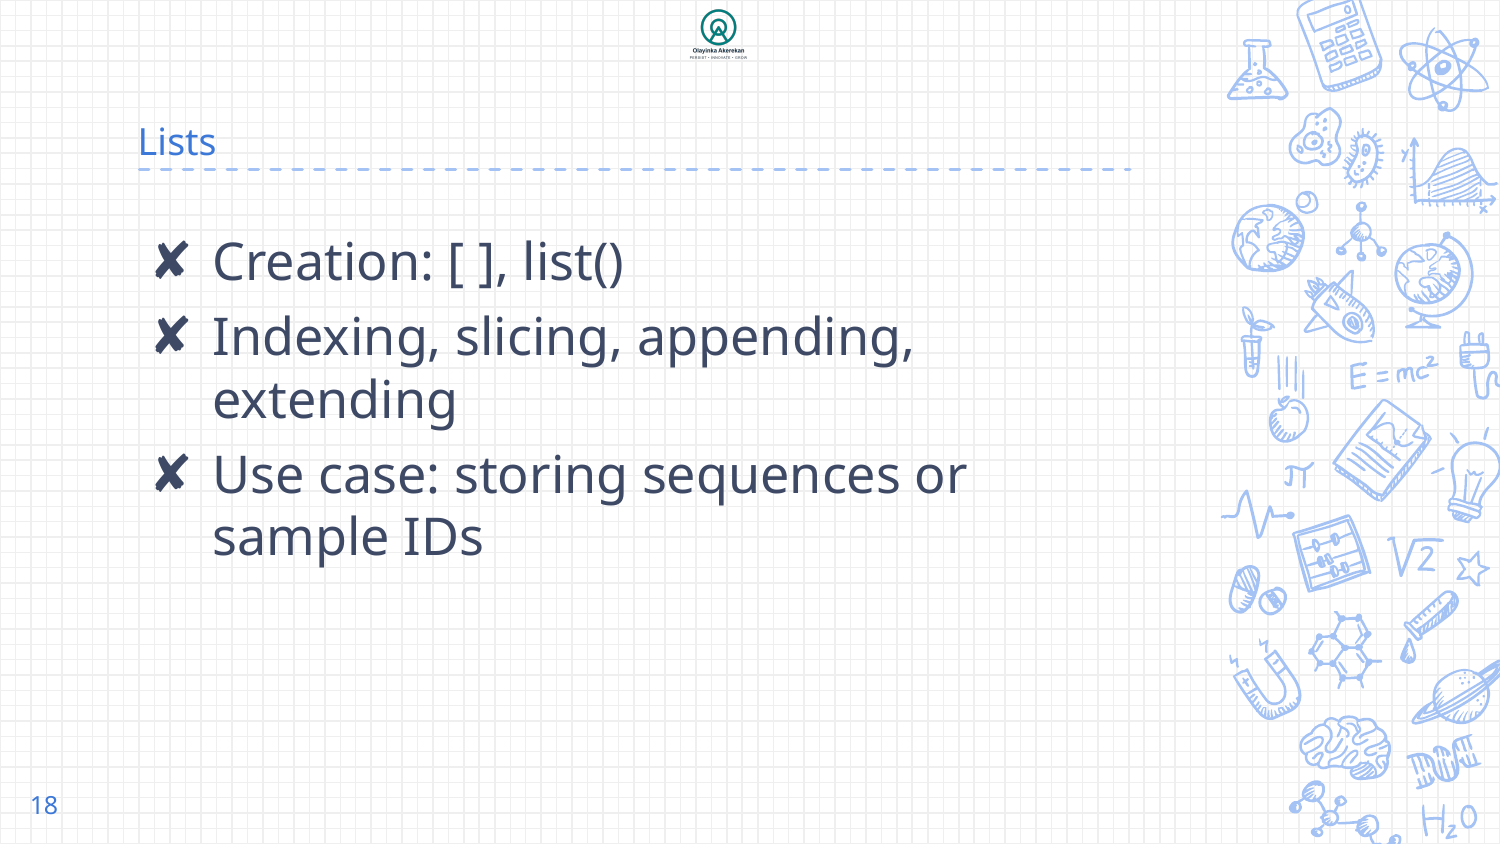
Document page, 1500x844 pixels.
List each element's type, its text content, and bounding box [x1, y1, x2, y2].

slide_number 18 [14, 774, 105, 840]
title Lists [122, 36, 1130, 178]
picture [677, 2, 760, 36]
list Creation: [ ], list() Indexing, slicing, appending, extending Use case: storing sequences or sample IDs [122, 213, 1130, 806]
